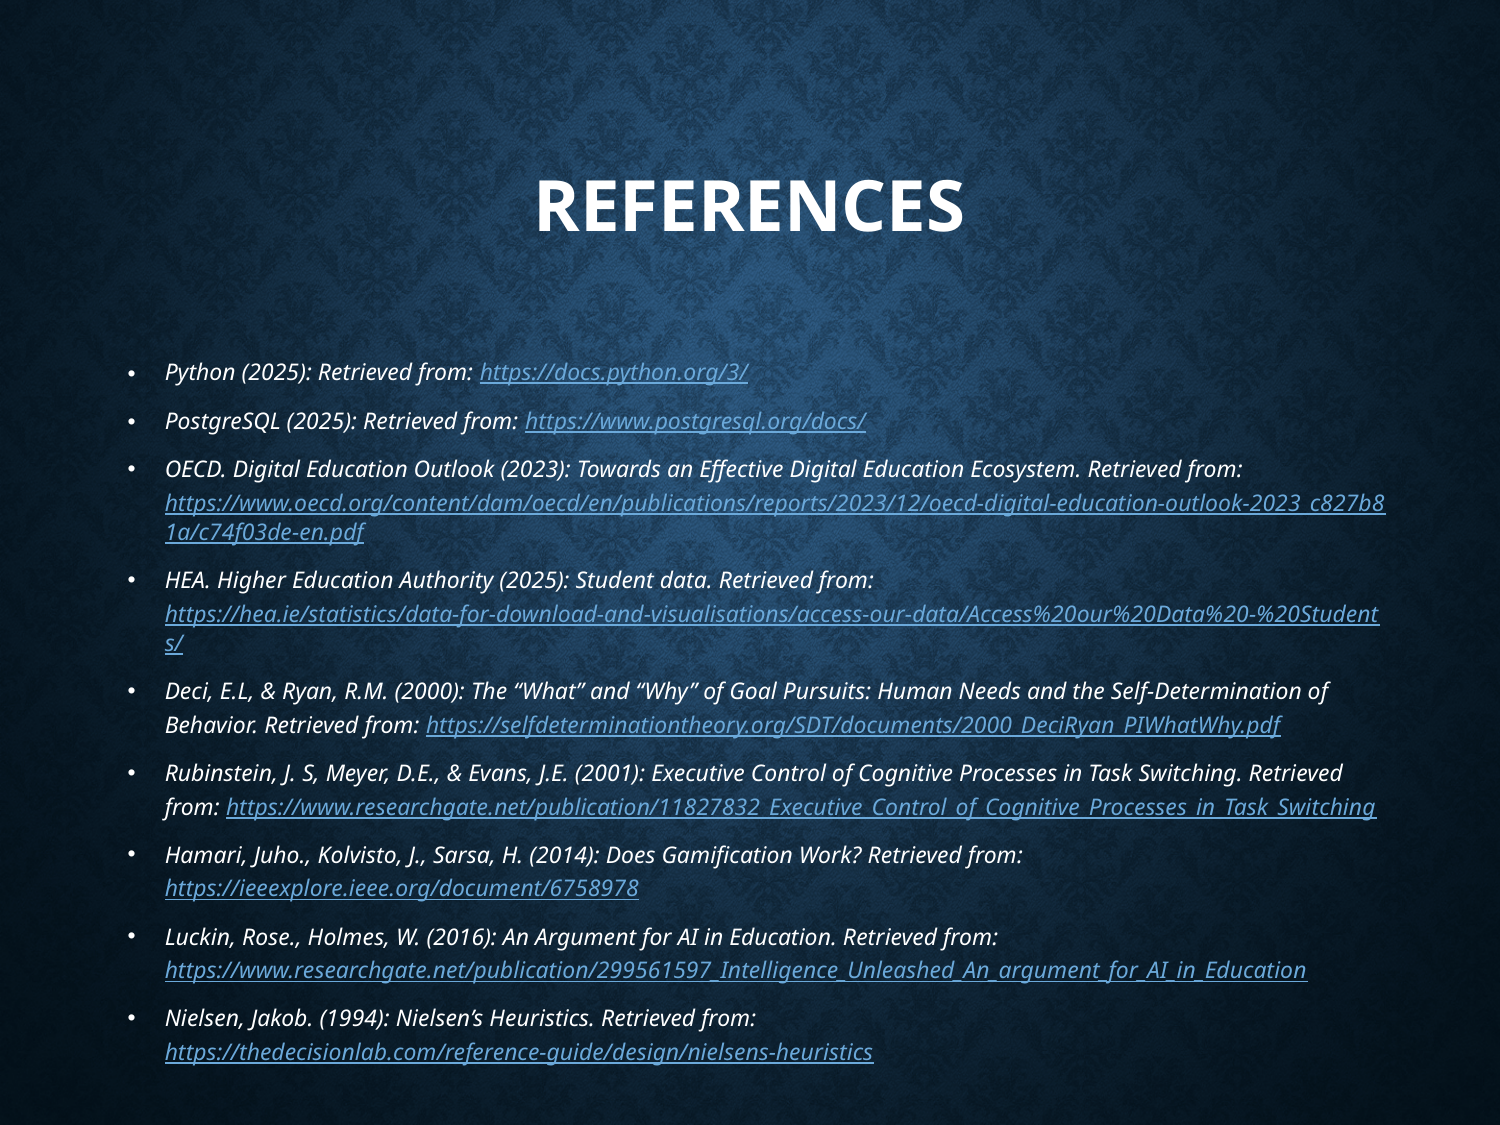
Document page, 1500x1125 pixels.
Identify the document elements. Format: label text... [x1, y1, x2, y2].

list Python (2025): Retrieved from: https://docs.python.org/3/ PostgreSQL (2025): Retrieved from: https://www.postgresql.org/docs/ OECD. Digital Education Outlook (2023): Towards an Effective Digital Education Ecosystem. Retrieved from: https://www.oecd.org/content/dam/oecd/en/publications/reports/2023/12/oecd-digital-education-outlook-2023_c827b81a/c74f03de-en.pdf HEA. Higher Education Authority (2025): Student data. Retrieved from: https://hea.ie/statistics/data-for-download-and-visualisations/access-our-data/Access%20our%20Data%20-%20Students/ Deci, E.L, & Ryan, R.M. (2000): The “What” and “Why” of Goal Pursuits: Human Needs and the Self-Determination of Behavior. Retrieved from: https://selfdeterminationtheory.org/SDT/documents/2000_DeciRyan_PIWhatWhy.pdf Rubinstein, J. S, Meyer, D.E., & Evans, J.E. (2001): Executive Control of Cognitive Processes in Task Switching. Retrieved from: https://www.researchgate.net/publication/11827832_Executive_Control_of_Cognitive_Processes_in_Task_Switching Hamari, Juho., Kolvisto, J., Sarsa, H. (2014): Does Gamification Work? Retrieved from: https://ieeexplore.ieee.org/document/6758978 Luckin, Rose., Holmes, W. (2016): An Argument for AI in Education. Retrieved from: https://www.researchgate.net/publication/299561597_Intelligence_Unleashed_An_argument_for_AI_in_Education Nielsen, Jakob. (1994): Nielsen’s Heuristics. Retrieved from: https://thedecisionlab.com/reference-guide/design/nielsens-heuristics [112, 343, 1403, 1025]
title References [112, 99, 1387, 318]
